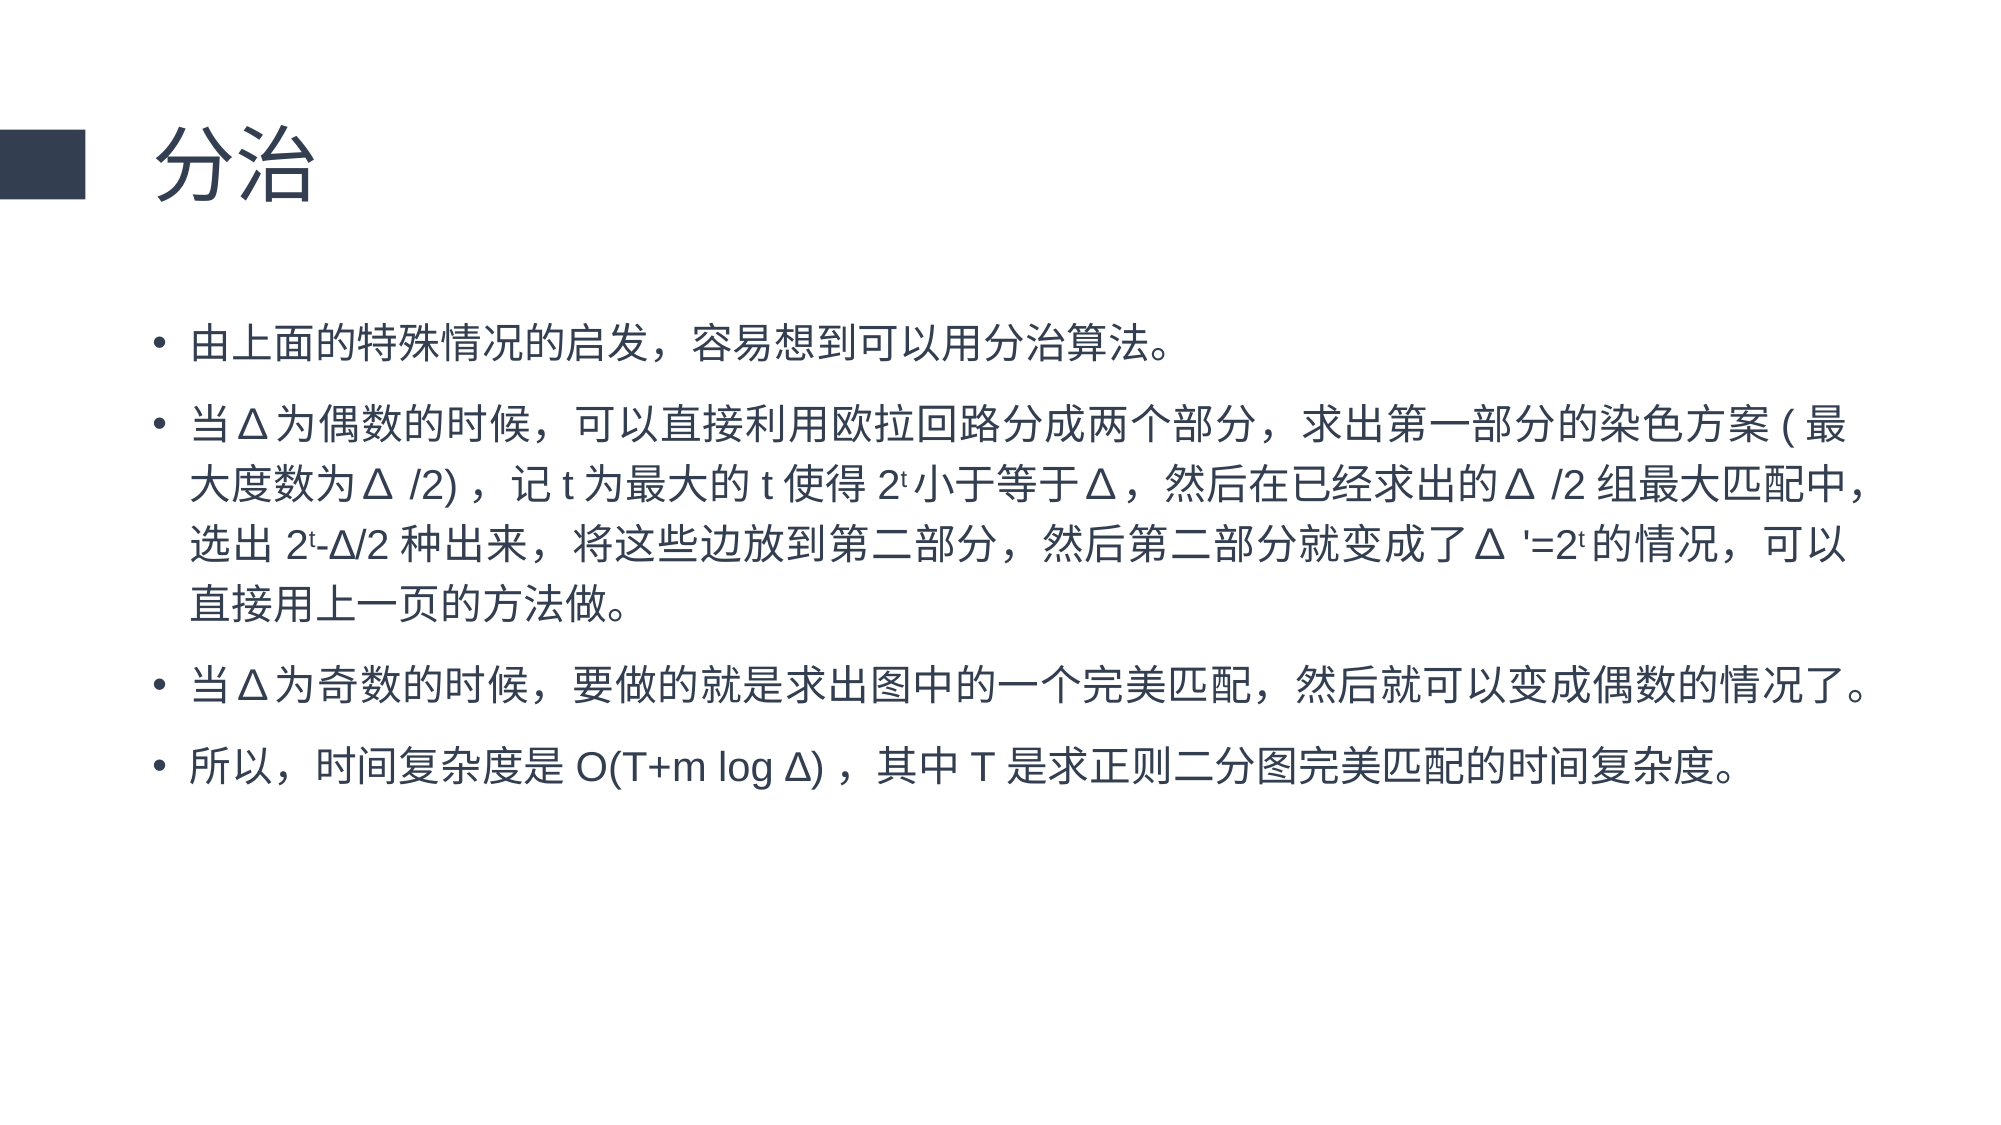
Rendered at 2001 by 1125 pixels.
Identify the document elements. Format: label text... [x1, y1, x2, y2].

list 由上面的特殊情况的启发，容易想到可以用分治算法。 当∆为偶数的时候，可以直接利用欧拉回路分成两个部分，求出第一部分的染色方案(最大度数为∆/2)，记t为最大的t使得2t小于等于∆，然后在已经求出的∆/2组最大匹配中，选出2t-∆/2种出来，将这些边放到第二部分，然后第二部分就变成了∆'=2t的情况，可以直接用上一页的方法做。 当∆为奇数的时候，要做的就是求出图中的一个完美匹配，然后就可以变成偶数的情况了。 所以，时间复杂度是O(T+m log ∆)，其中T是求正则二分图完美匹配的时间复杂度。 [137, 299, 1863, 1014]
title 分治 [137, 59, 1863, 278]
